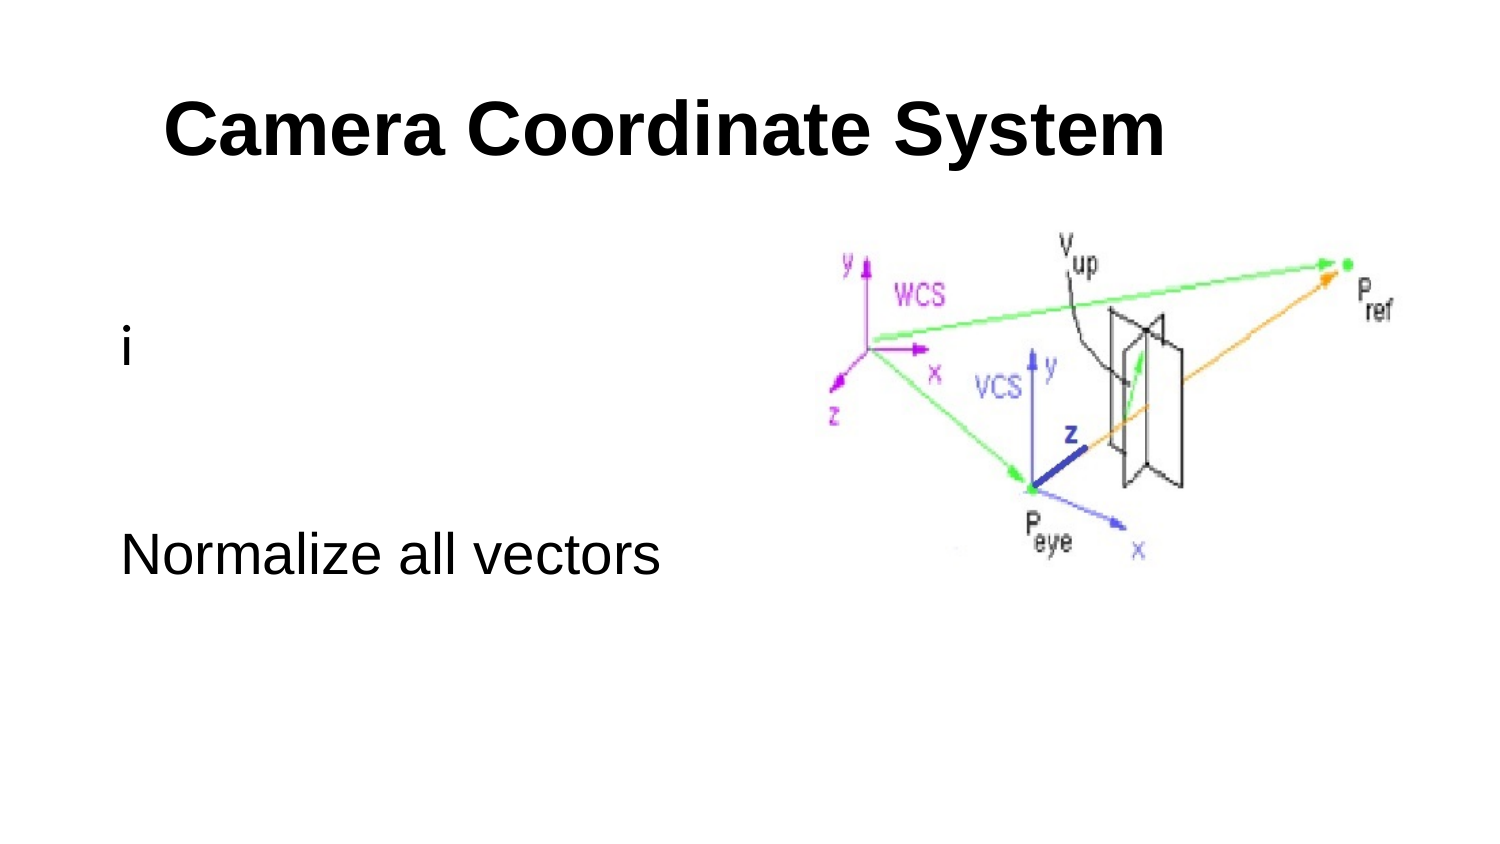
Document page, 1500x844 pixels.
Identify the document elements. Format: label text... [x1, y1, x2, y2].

title Camera Coordinate System [42, 37, 1289, 179]
picture [815, 219, 1420, 581]
